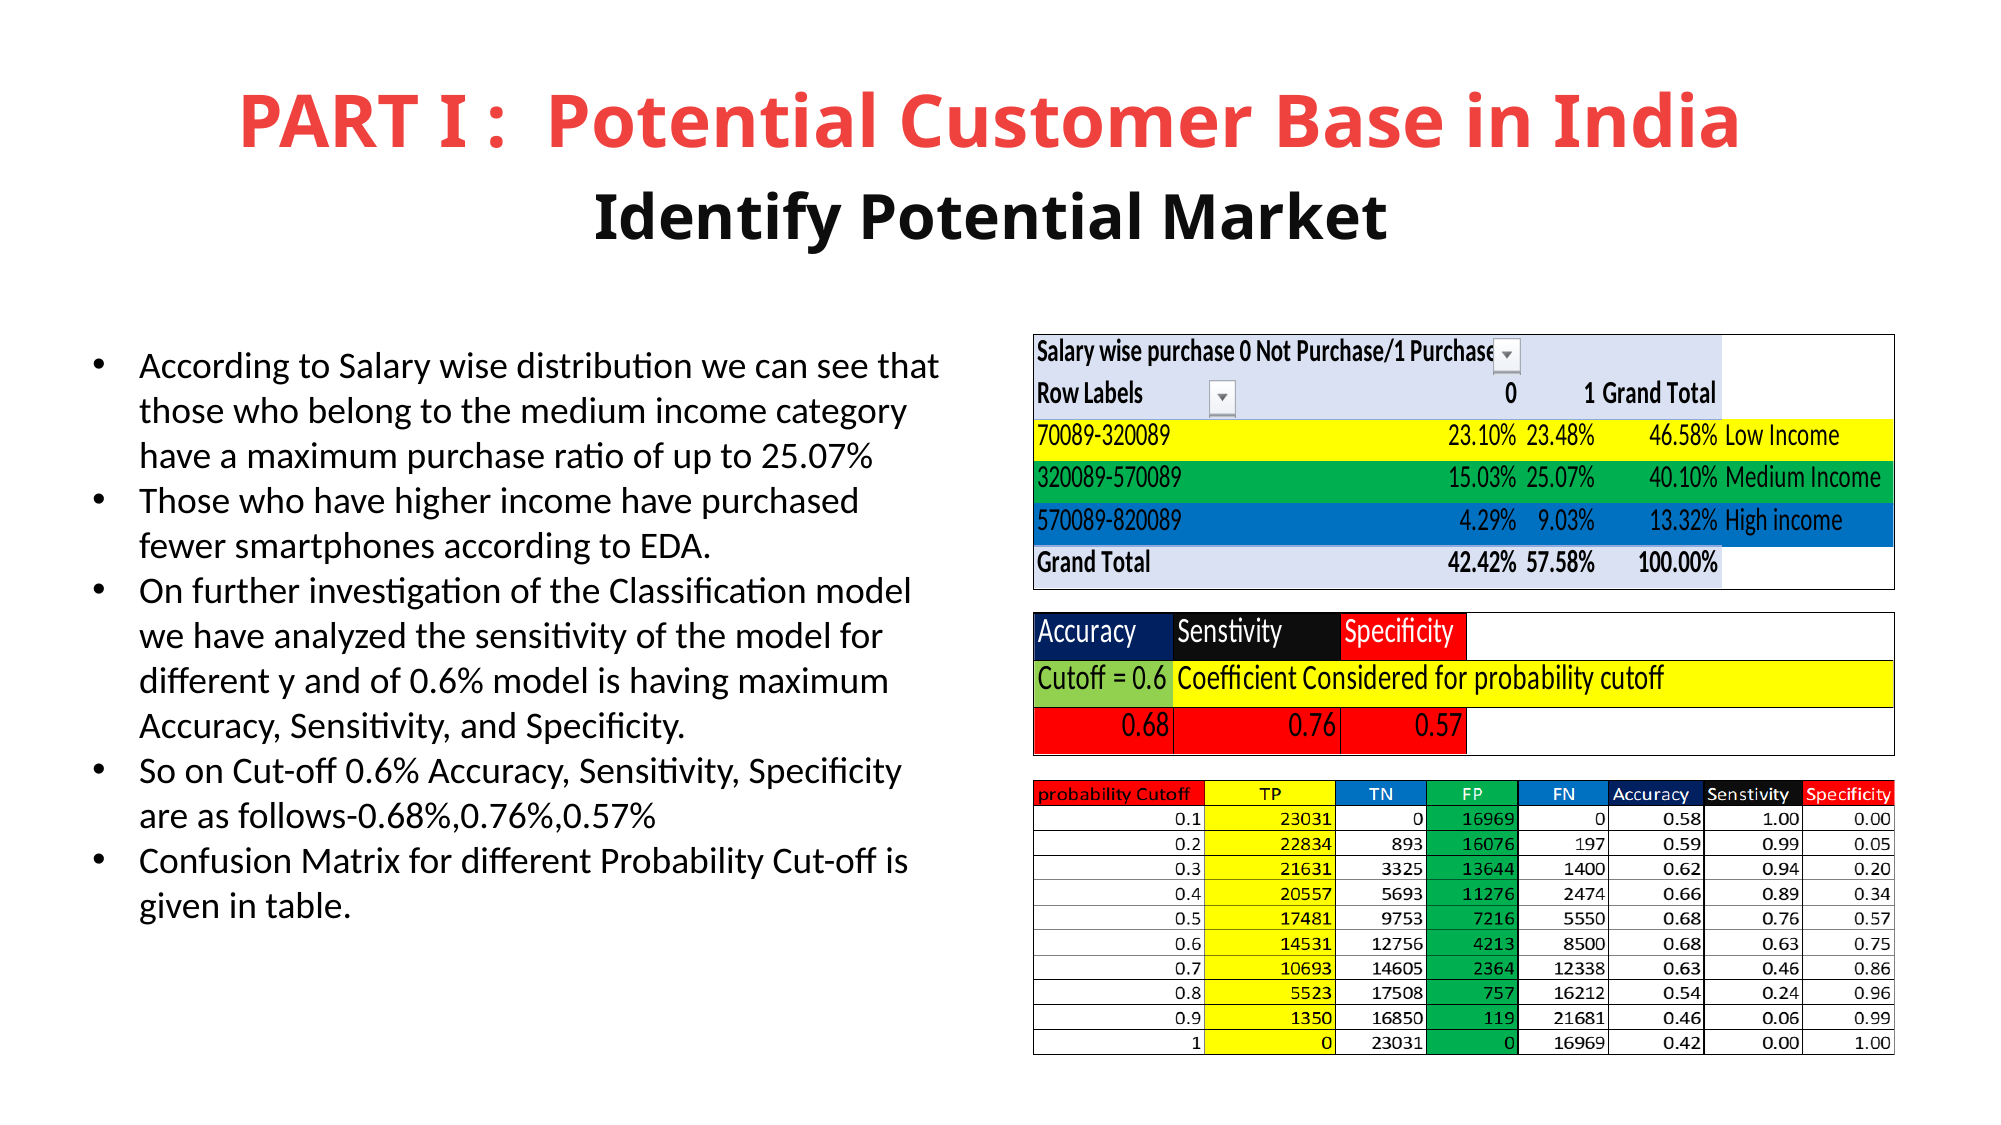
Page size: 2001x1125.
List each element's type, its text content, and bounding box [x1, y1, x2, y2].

picture [1033, 334, 1895, 590]
title PART I : Potential Customer Base in India Identify Potential Market [137, 59, 1863, 278]
picture [1033, 612, 1895, 1081]
text_box According to Salary wise distribution we can see that those who belong to the medium income category have a maximum purchase ratio of up to 25.07% Those who have higher income have purchased fewer smartphones according to EDA. On further investigation of the Classification model we have analyzed the sensitivity of the model for different y and of 0.6% model is having maximum Accuracy, Sensitivity, and Specificity. So on Cut-off 0.6% Accuracy, Sensitivity, Specificity are as follows-0.68%,0.76%,0.57% Confusion Matrix for different Probability Cut-off is given in table. [77, 334, 967, 1024]
